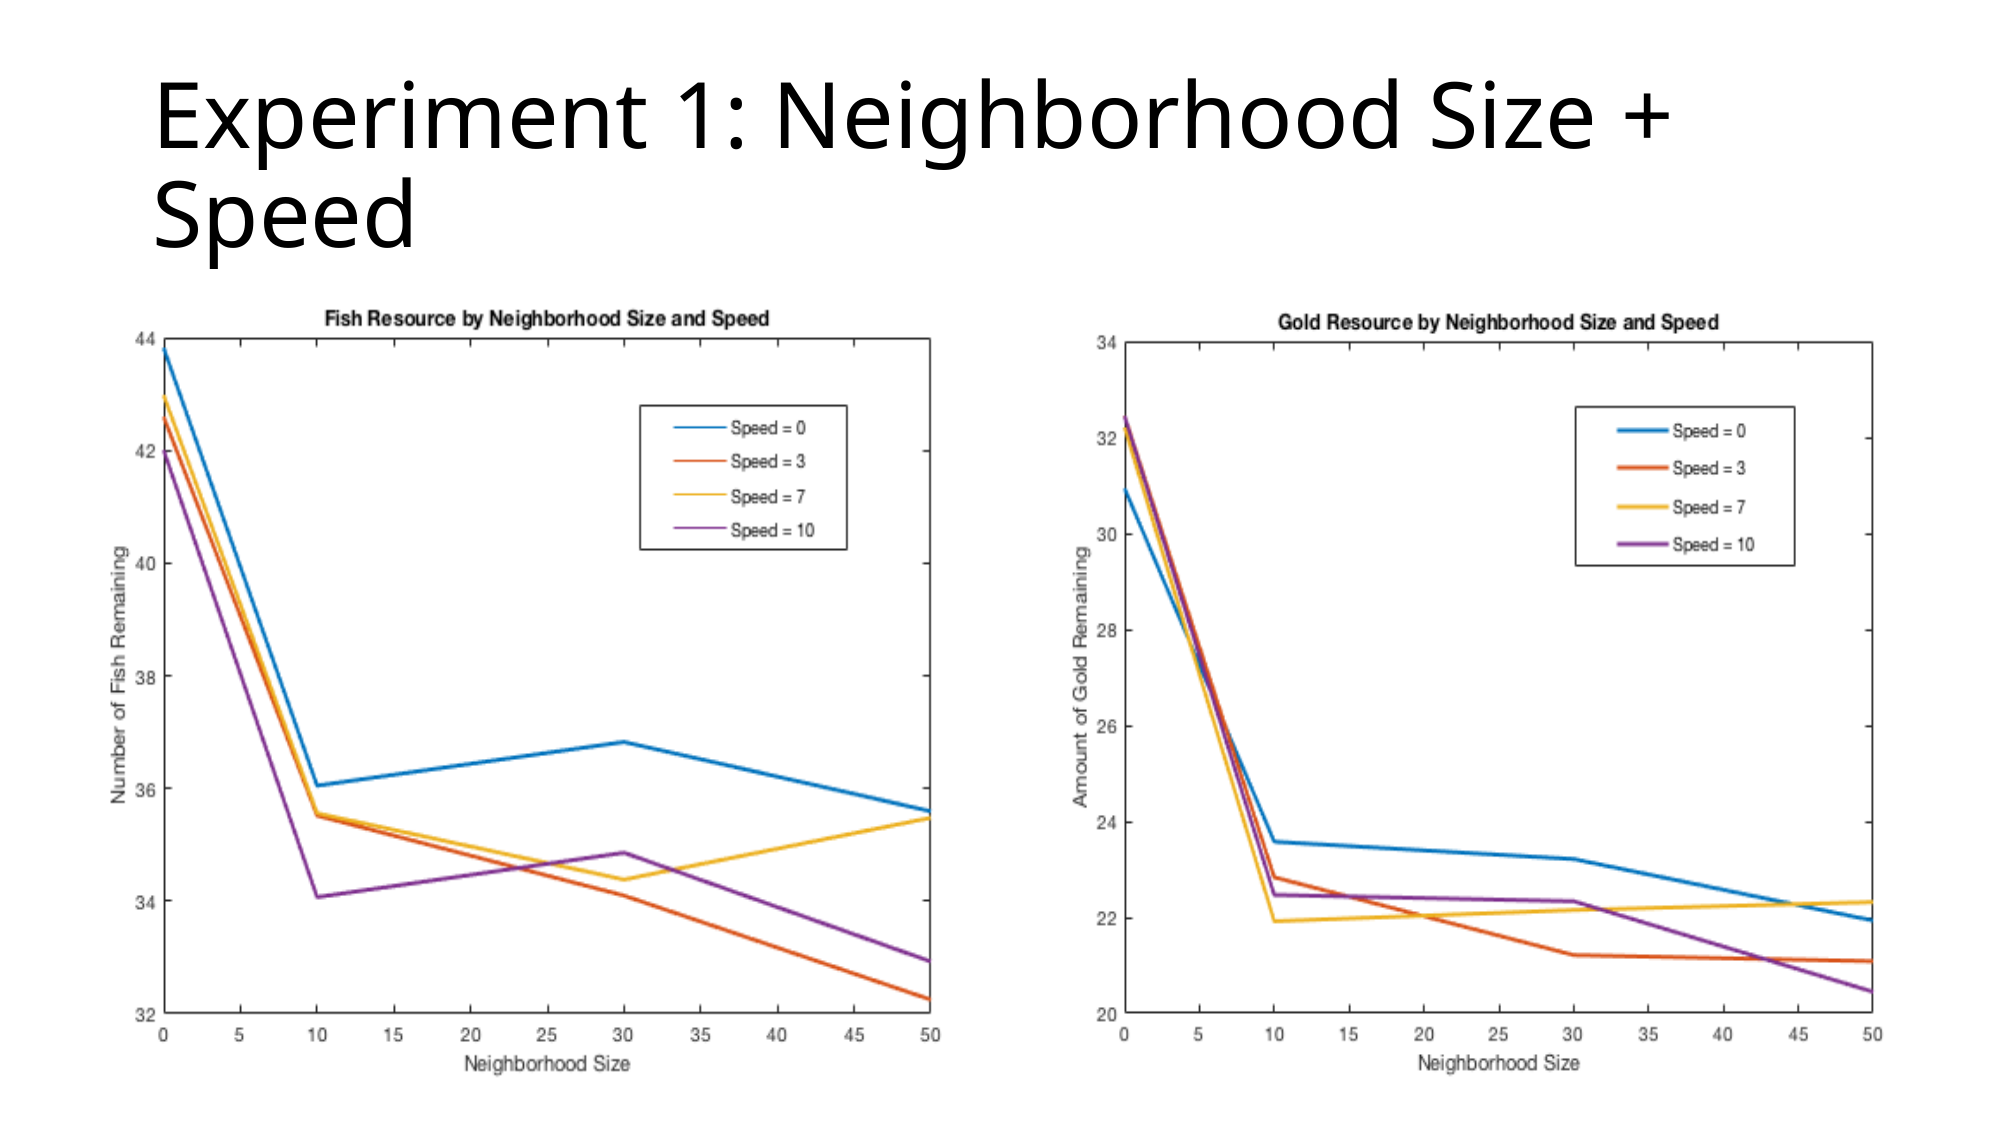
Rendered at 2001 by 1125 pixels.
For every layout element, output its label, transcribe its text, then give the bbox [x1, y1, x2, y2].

picture [35, 277, 1965, 1105]
title Experiment 1: Neighborhood Size + Speed [137, 59, 1863, 278]
